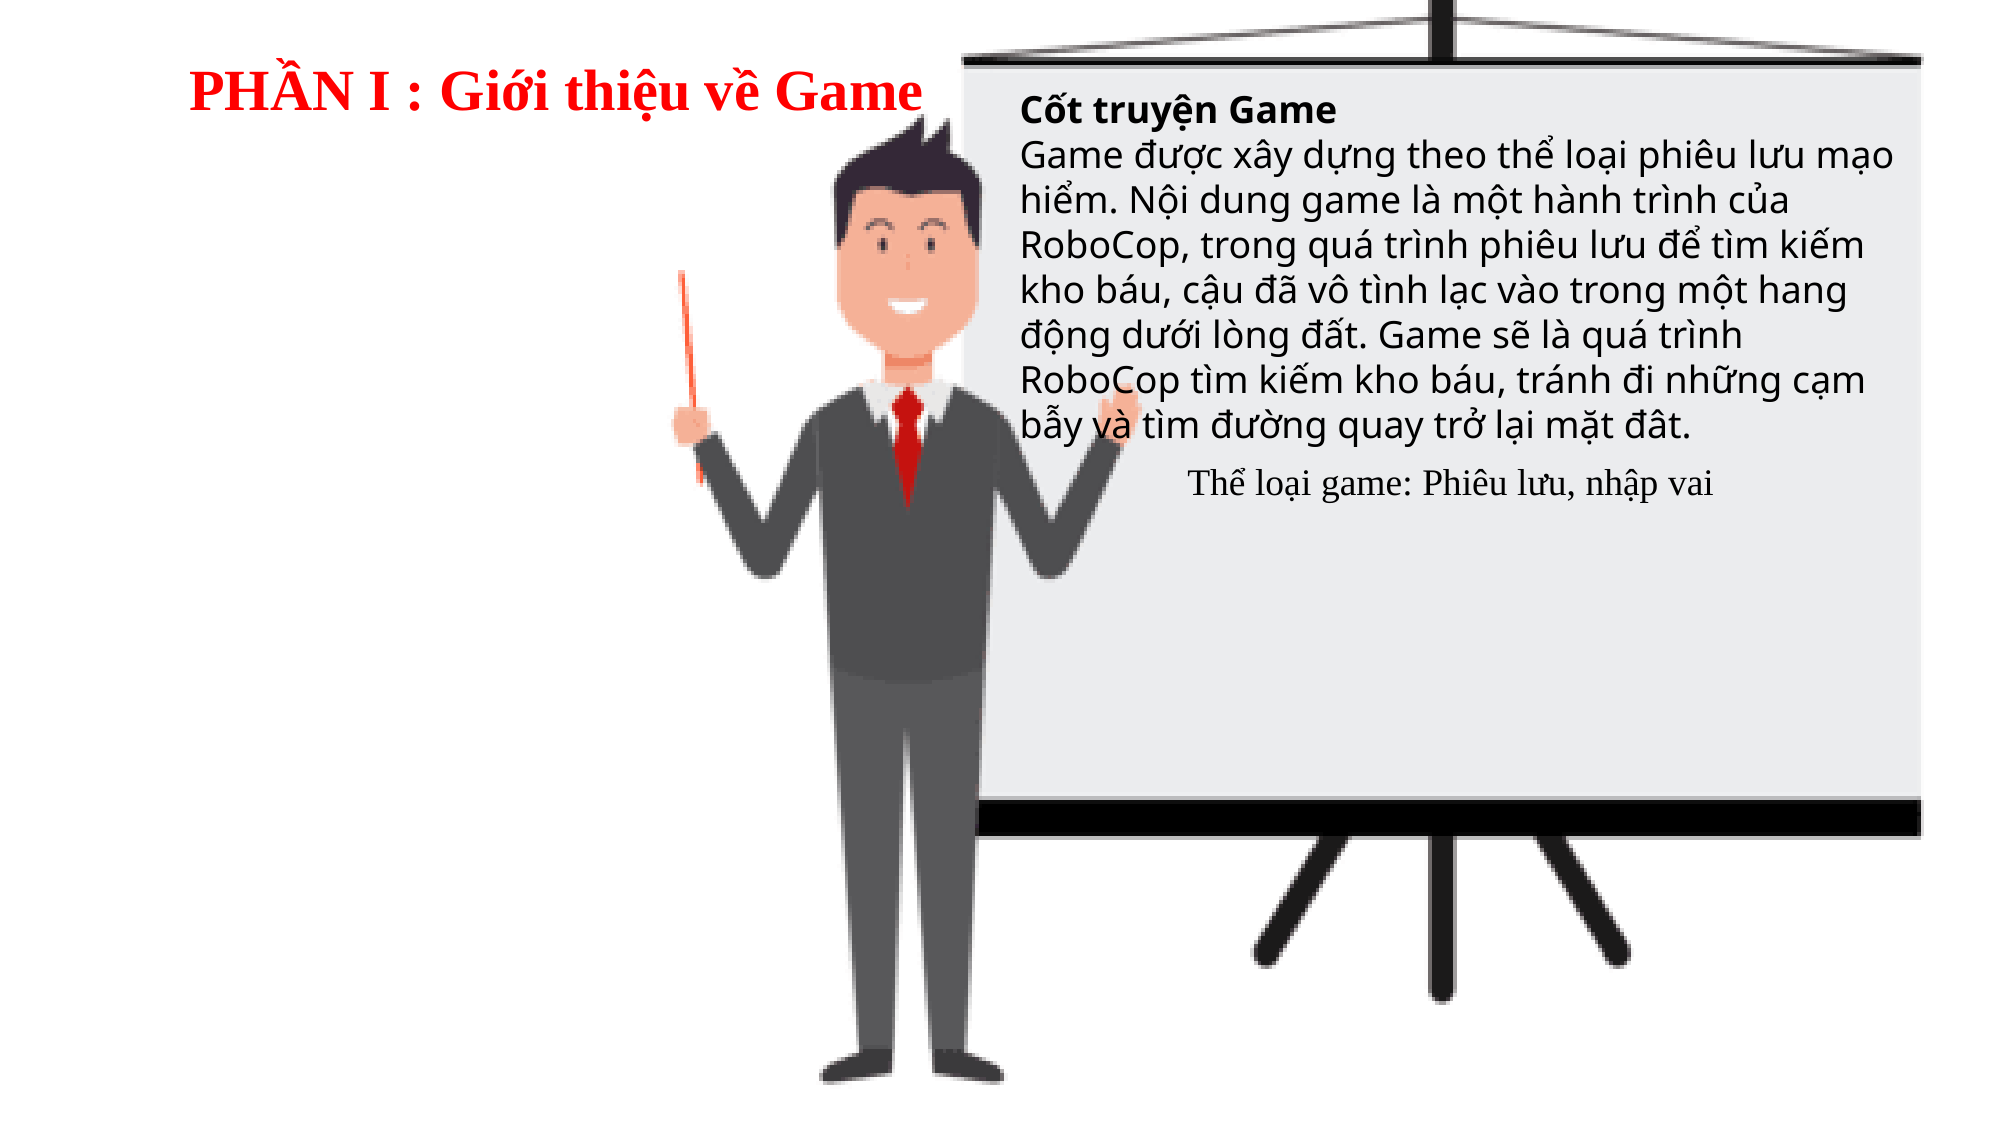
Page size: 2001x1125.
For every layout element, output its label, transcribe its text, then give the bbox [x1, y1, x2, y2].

text_box PHẦN I : Giới thiệu về Game [167, 24, 646, 159]
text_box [646, 0, 1950, 1125]
